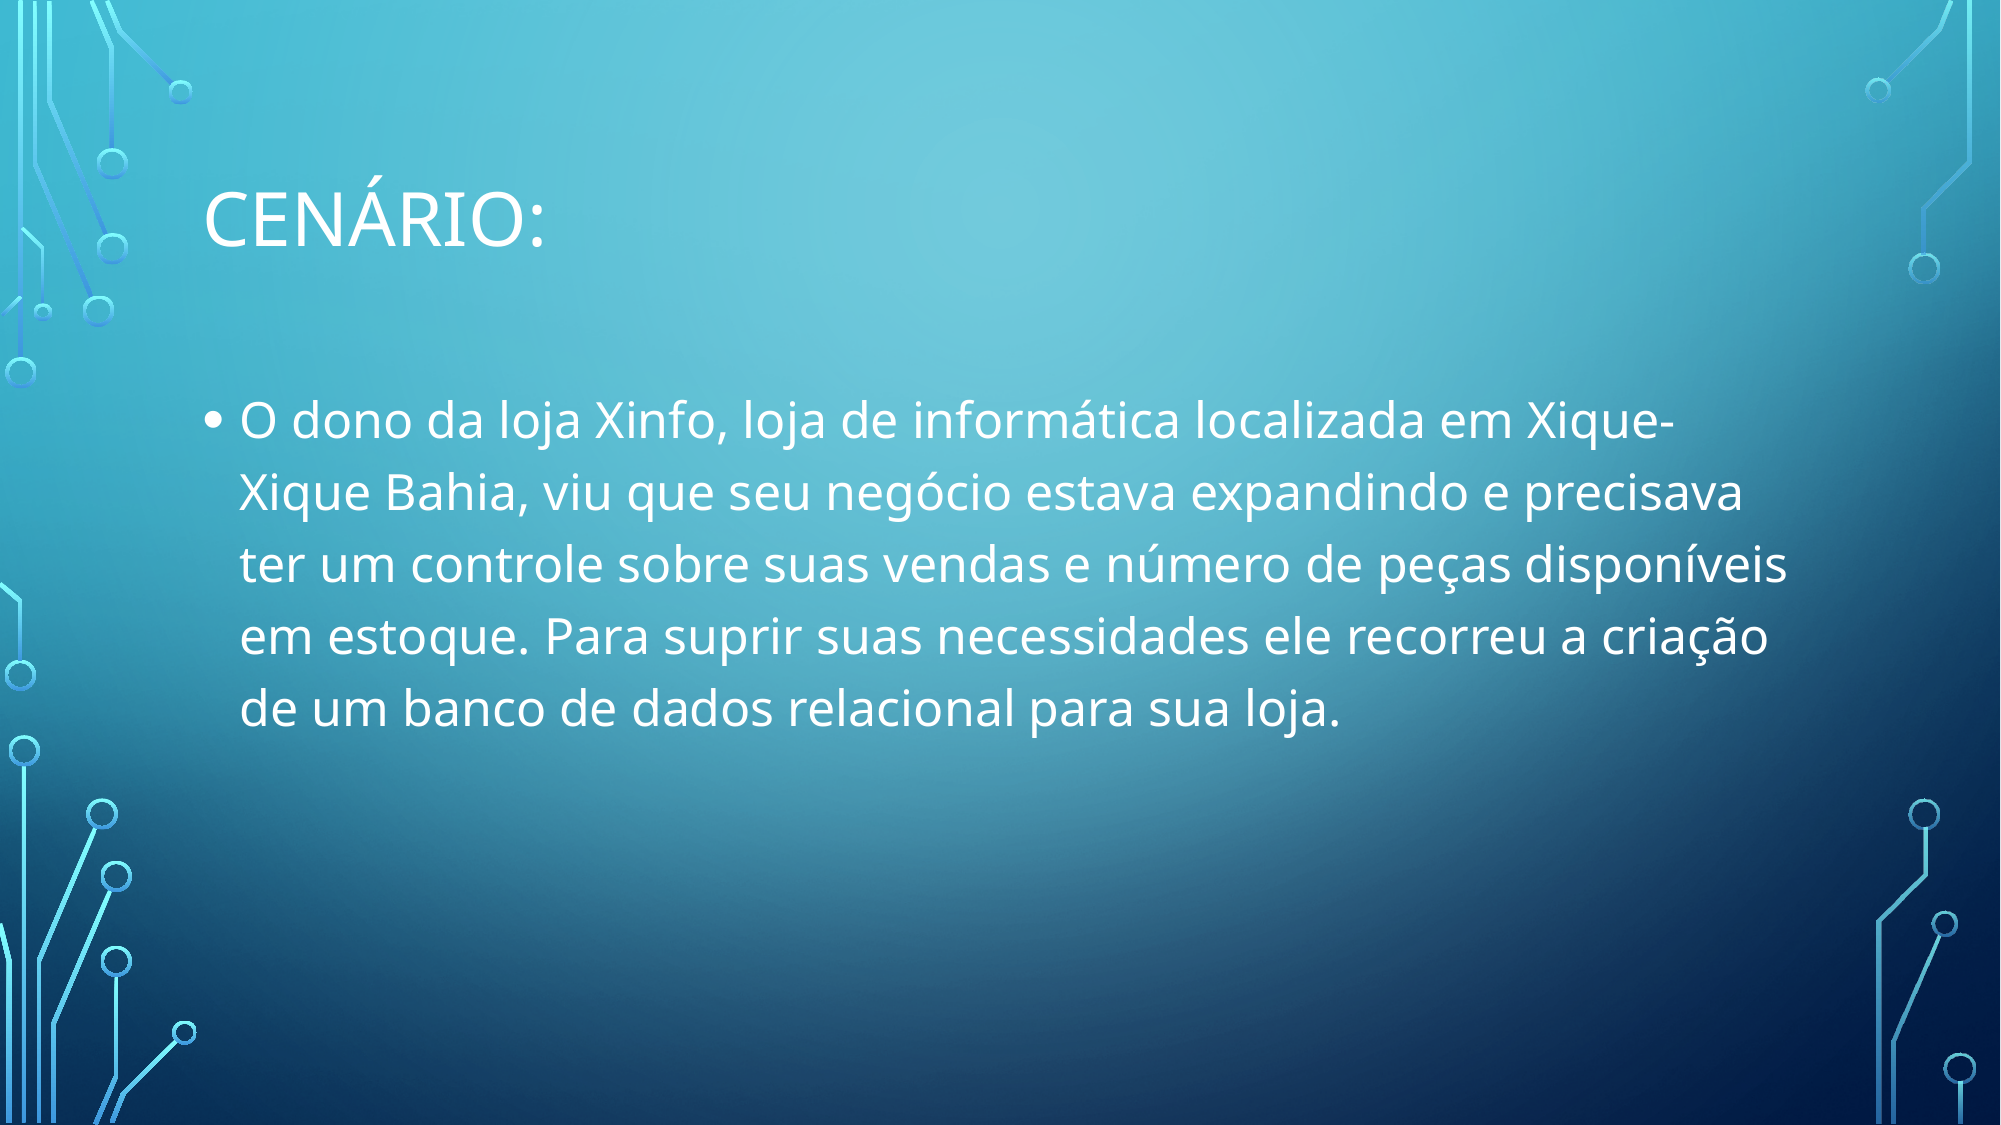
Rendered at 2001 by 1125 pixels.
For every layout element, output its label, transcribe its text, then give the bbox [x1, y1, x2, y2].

list O dono da loja Xinfo, loja de informática localizada em Xique-Xique Bahia, viu que seu negócio estava expandindo e precisava ter um controle sobre suas vendas e número de peças disponíveis em estoque. Para suprir suas necessidades ele recorreu a criação de um banco de dados relacional para sua loja. [187, 369, 1813, 950]
title Cenário: [187, 101, 1813, 344]
